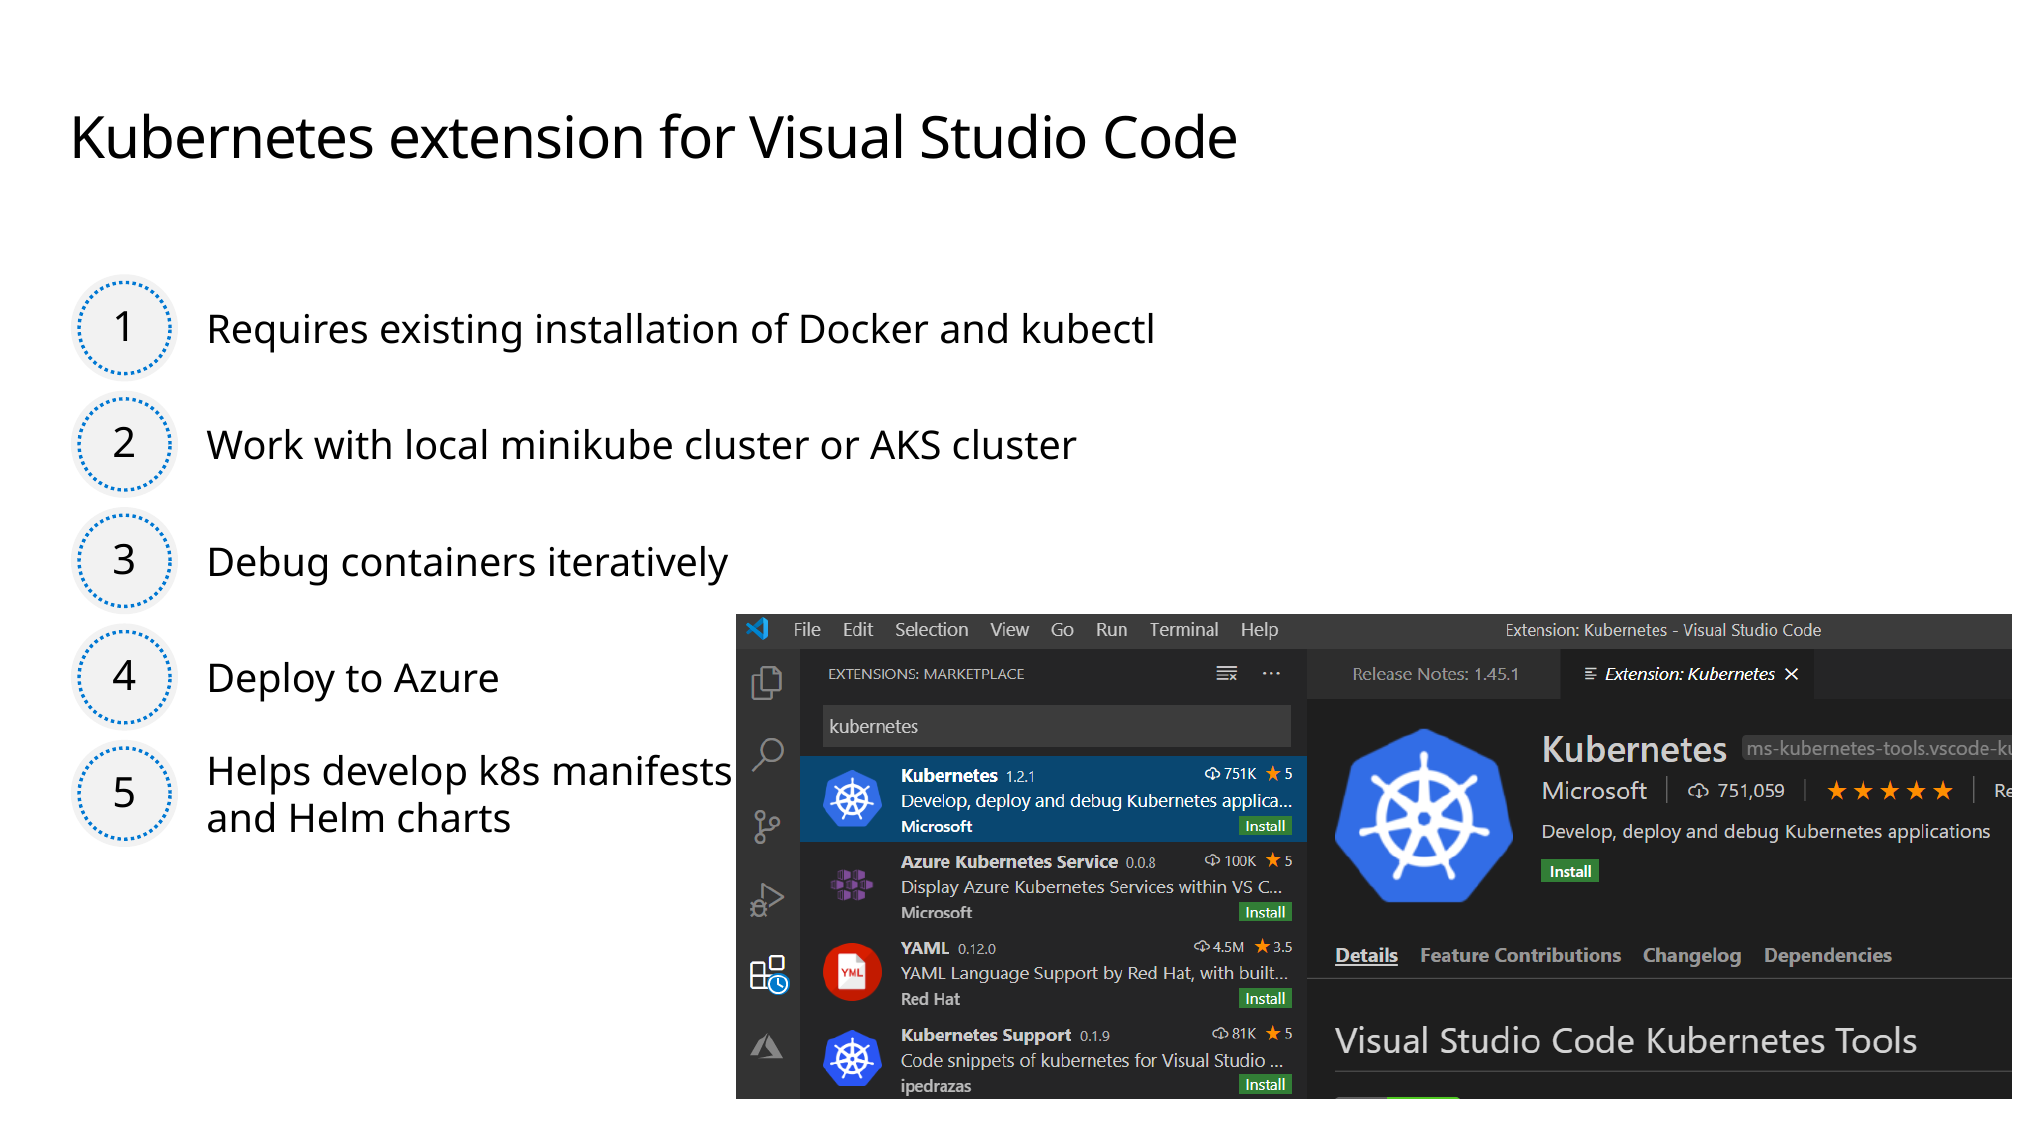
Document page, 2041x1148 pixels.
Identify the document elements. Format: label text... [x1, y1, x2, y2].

text_box Helps develop k8s manifests and Helm charts [206, 760, 735, 826]
text_box Work with local minikube cluster or AKS cluster [206, 411, 1984, 477]
picture [70, 506, 179, 615]
text_box Requires existing installation of Docker and kubectl [206, 303, 1984, 352]
picture [735, 613, 2012, 1099]
picture [70, 739, 179, 848]
picture [70, 273, 179, 382]
picture [70, 623, 179, 731]
text_box Deploy to Azure [206, 644, 735, 710]
title Kubernetes extension for Visual Studio Code [70, 103, 1969, 172]
picture [70, 390, 179, 498]
text_box Debug containers iteratively [206, 527, 1984, 594]
